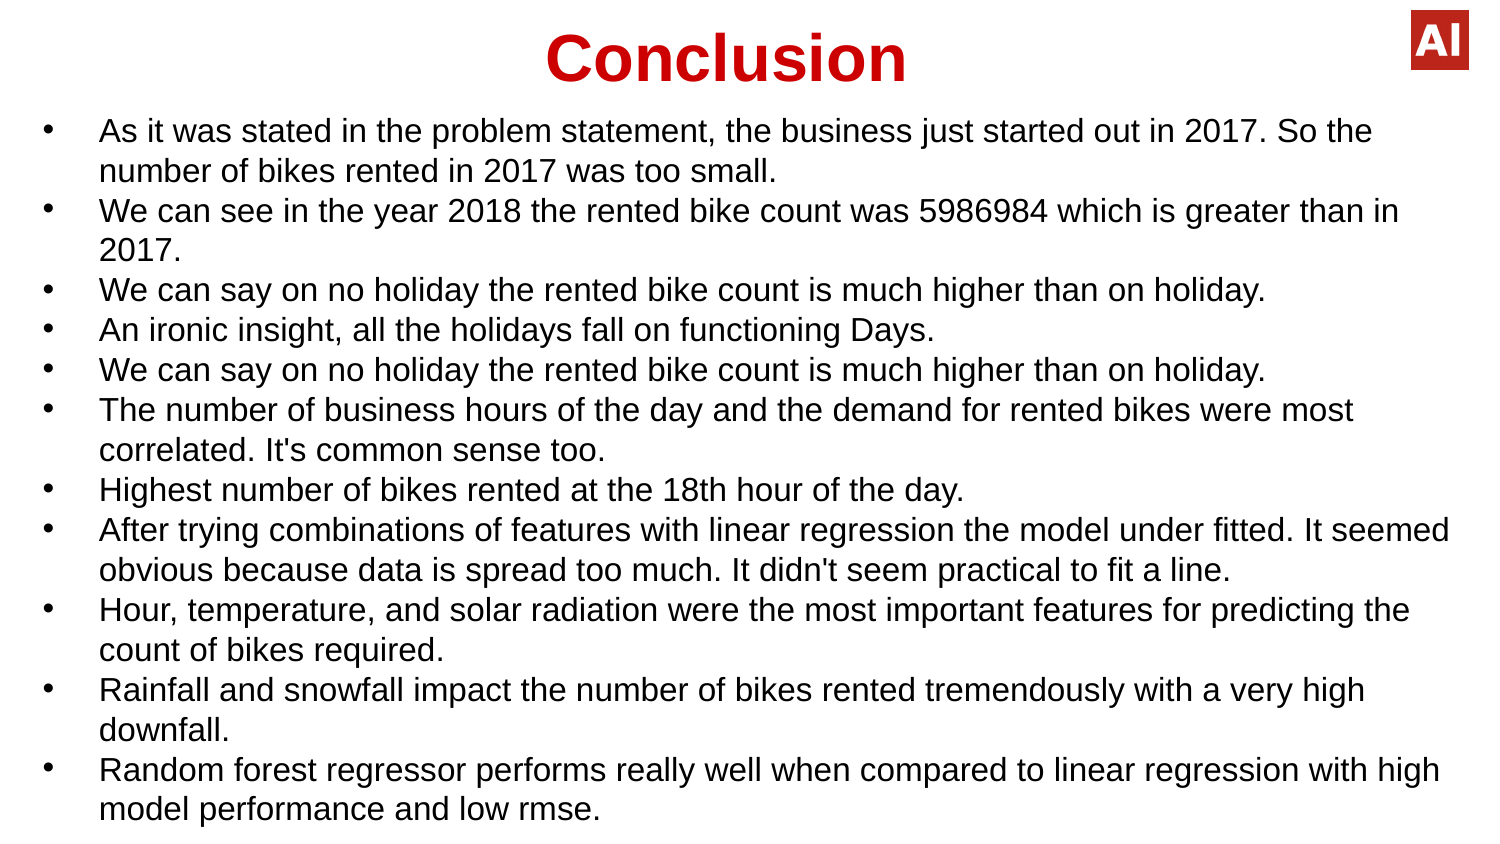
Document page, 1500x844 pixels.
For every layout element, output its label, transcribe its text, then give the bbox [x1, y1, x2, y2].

title Conclusion [27, 0, 1426, 79]
picture [1426, 10, 1469, 70]
text_box As it was stated in the problem statement, the business just started out in 2017. So the number of bikes rented in 2017 was too small. We can see in the year 2018 the rented bike count was 5986984 which is greater than in 2017. We can say on no holiday the rented bike count is much higher than on holiday. An ironic insight, all the holidays fall on functioning Days. We can say on no holiday the rented bike count is much higher than on holiday. The number of business hours of the day and the demand for rented bikes were most correlated. It's common sense too. Highest number of bikes rented at the 18th hour of the day. After trying combinations of features with linear regression the model under fitted. It seemed obvious because data is spread too much. It didn't seem practical to fit a line. Hour, temperature, and solar radiation were the most important features for predicting the count of bikes required. Rainfall and snowfall impact the number of bikes rented tremendously with a very high downfall. Random forest regressor performs really well when compared to linear regression with high model performance and low rmse. [27, 101, 1473, 835]
